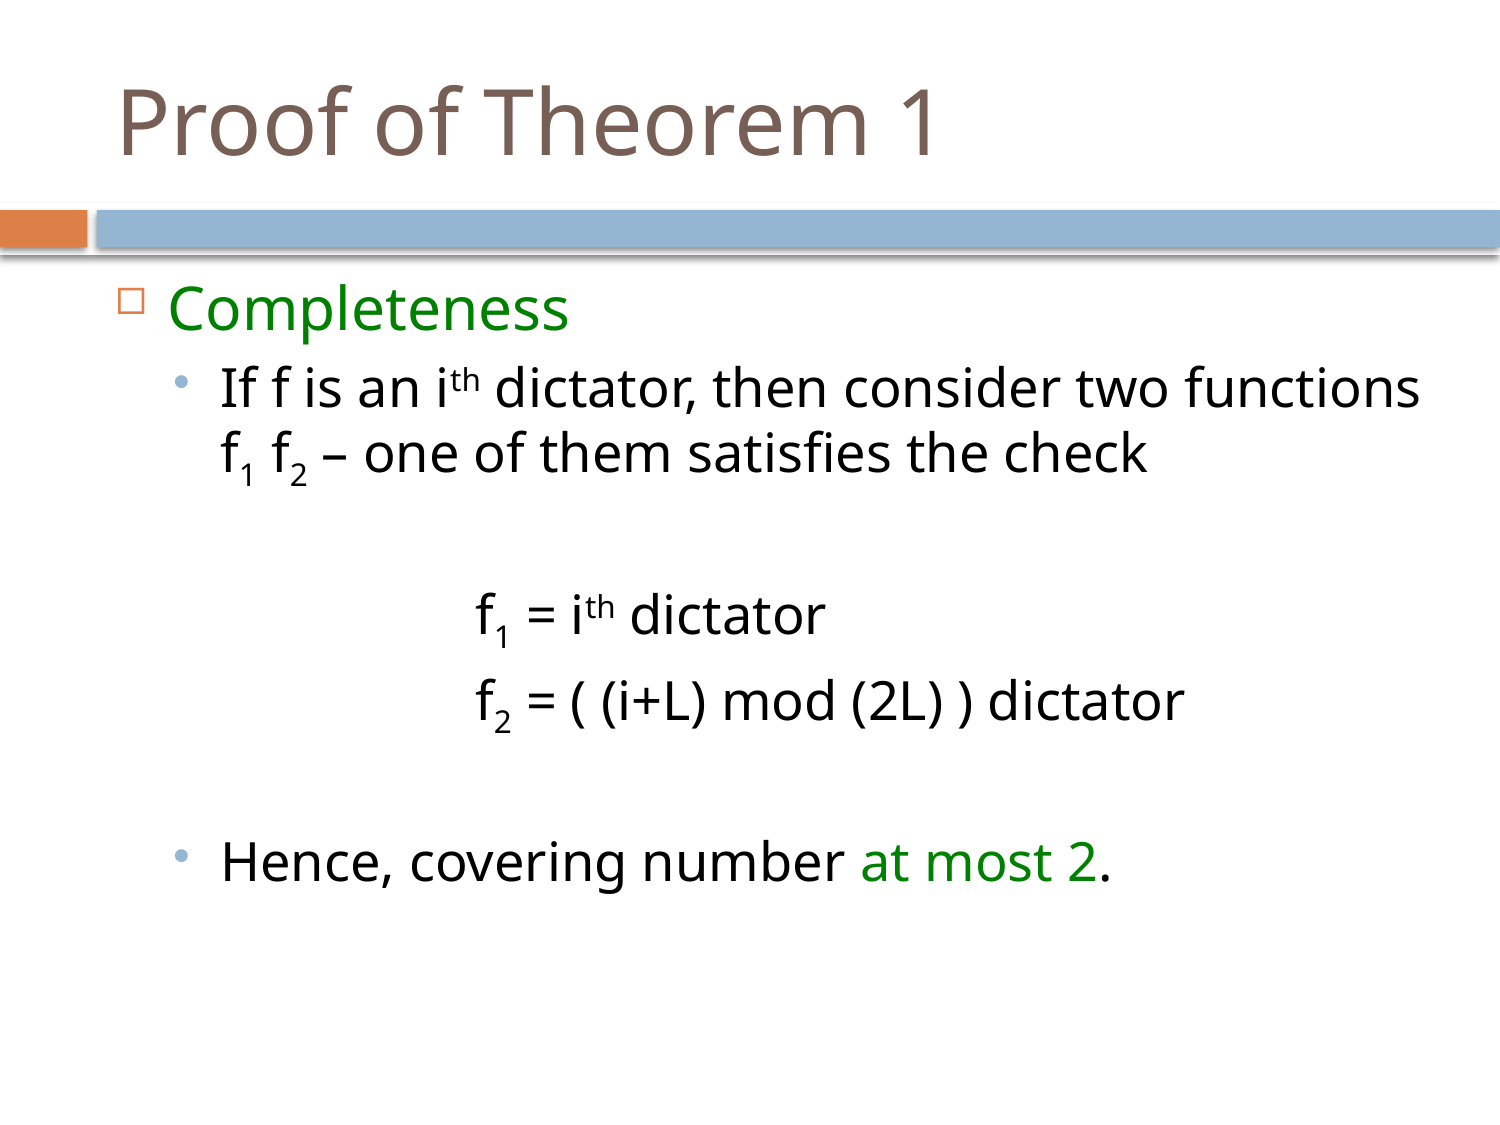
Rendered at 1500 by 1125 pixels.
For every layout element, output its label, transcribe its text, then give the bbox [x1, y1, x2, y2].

list Completeness If f is an ith dictator, then consider two functions f1 f2 – one of them satisfies the check f1 = ith dictator f2 = ( (i+L) mod (2L) ) dictator Hence, covering number at most 2. [100, 262, 1438, 1000]
title Proof of Theorem 1 [100, 37, 1438, 200]
